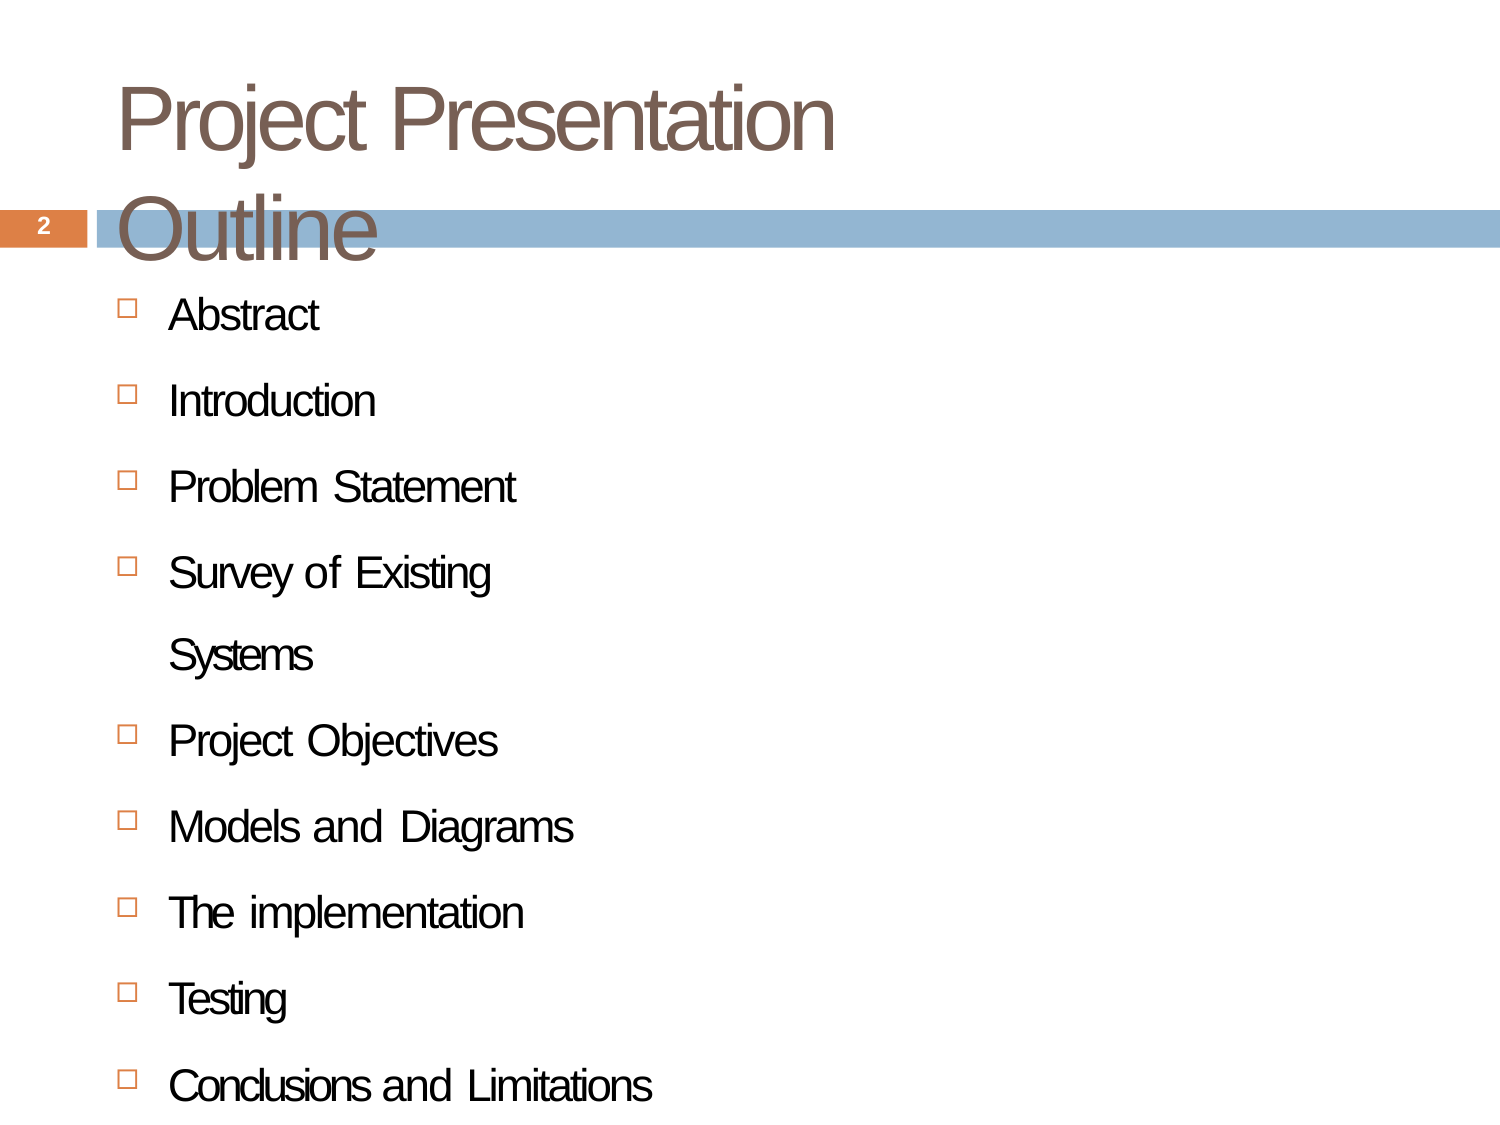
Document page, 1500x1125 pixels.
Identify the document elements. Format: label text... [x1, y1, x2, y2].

text_box 2 [34, 207, 53, 240]
title Project Presentation Outline [113, 56, 1121, 279]
text_box Abstract Introduction Problem Statement Survey of Existing Systems Project Objectives Models and Diagrams The implementation Testing Conclusions and Limitations [113, 251, 655, 1111]
